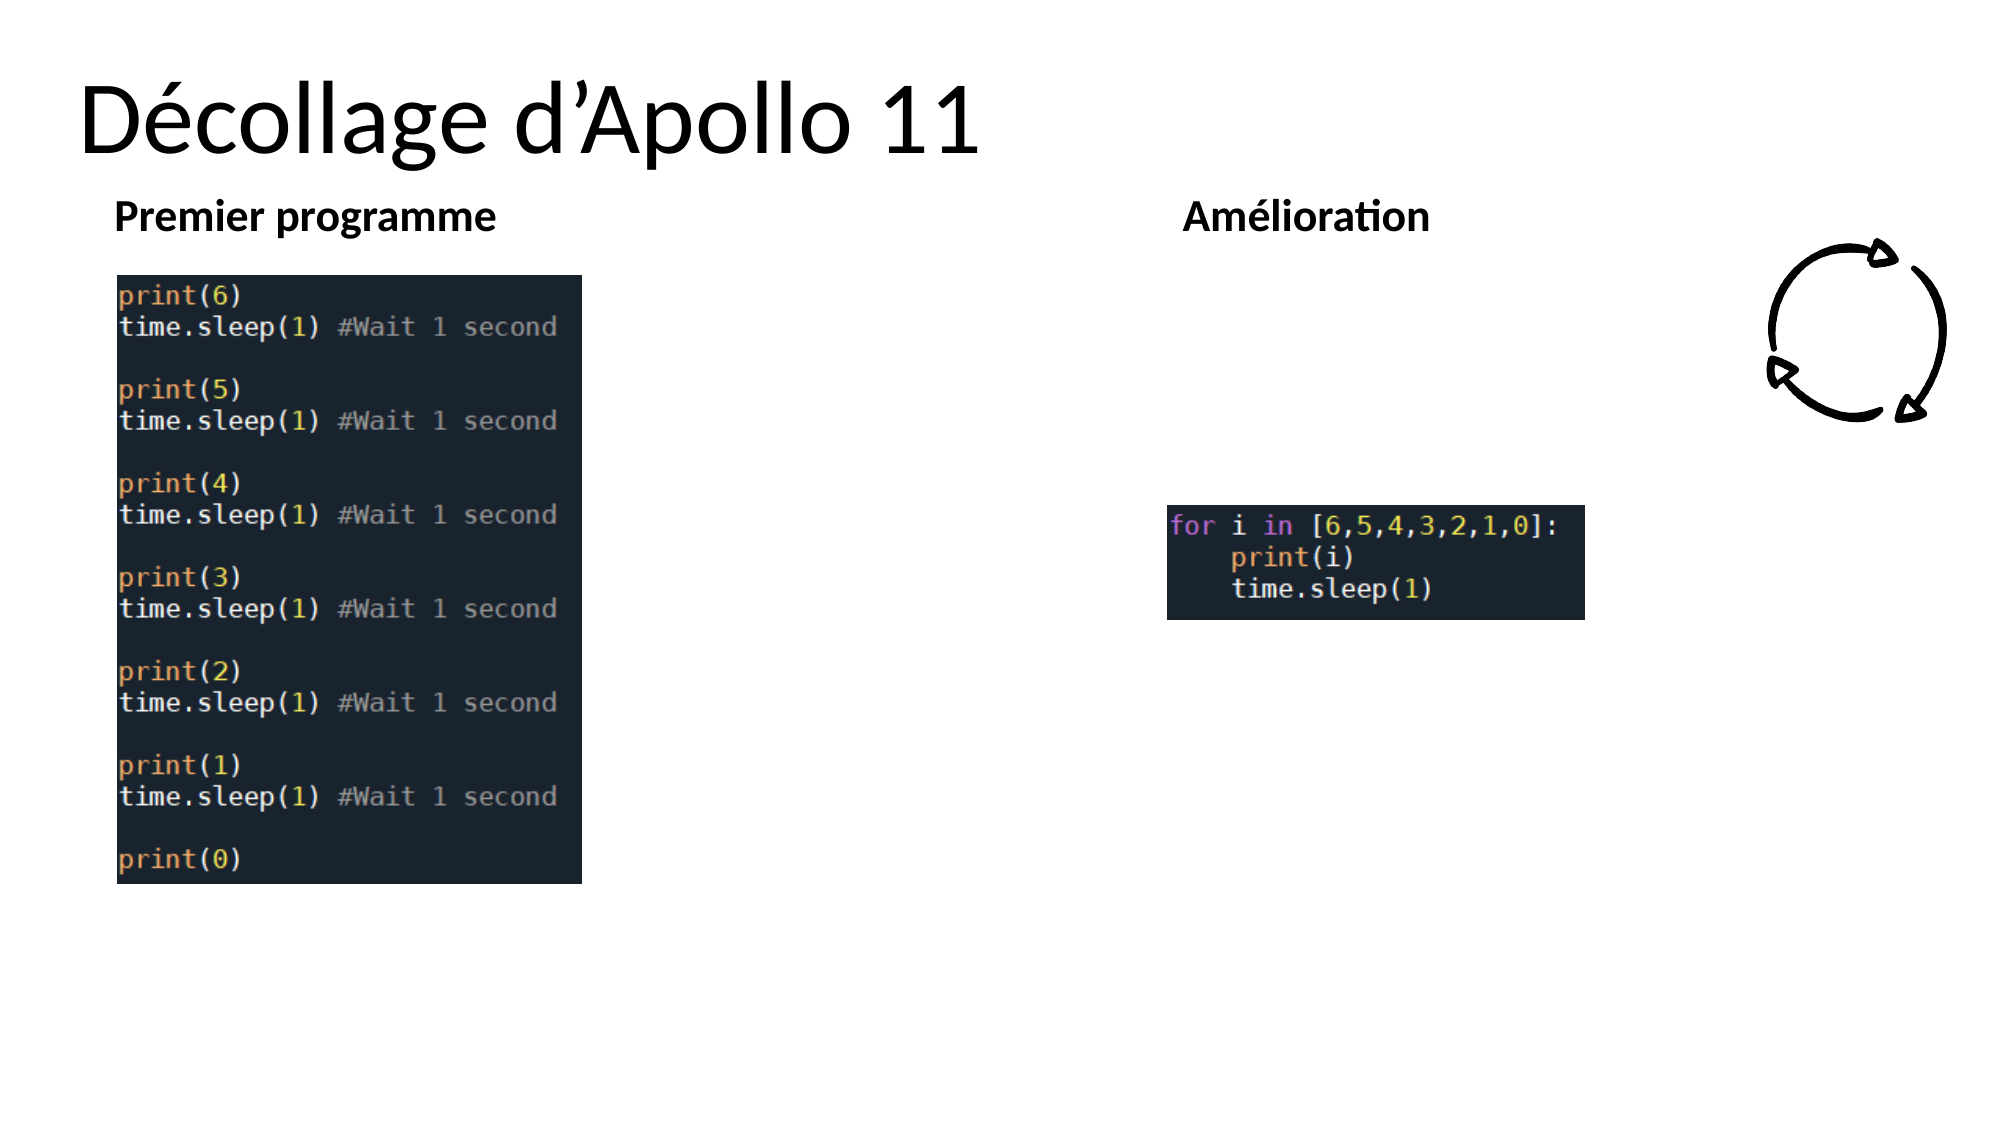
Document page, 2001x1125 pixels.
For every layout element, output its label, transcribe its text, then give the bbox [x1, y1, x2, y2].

picture [1764, 238, 1949, 423]
text_box Premier programme [99, 177, 600, 248]
text_box Amélioration [1167, 178, 1668, 248]
picture [1167, 505, 1585, 620]
picture [117, 275, 582, 884]
text_box Décollage d’Apollo 11 [63, 42, 1032, 183]
